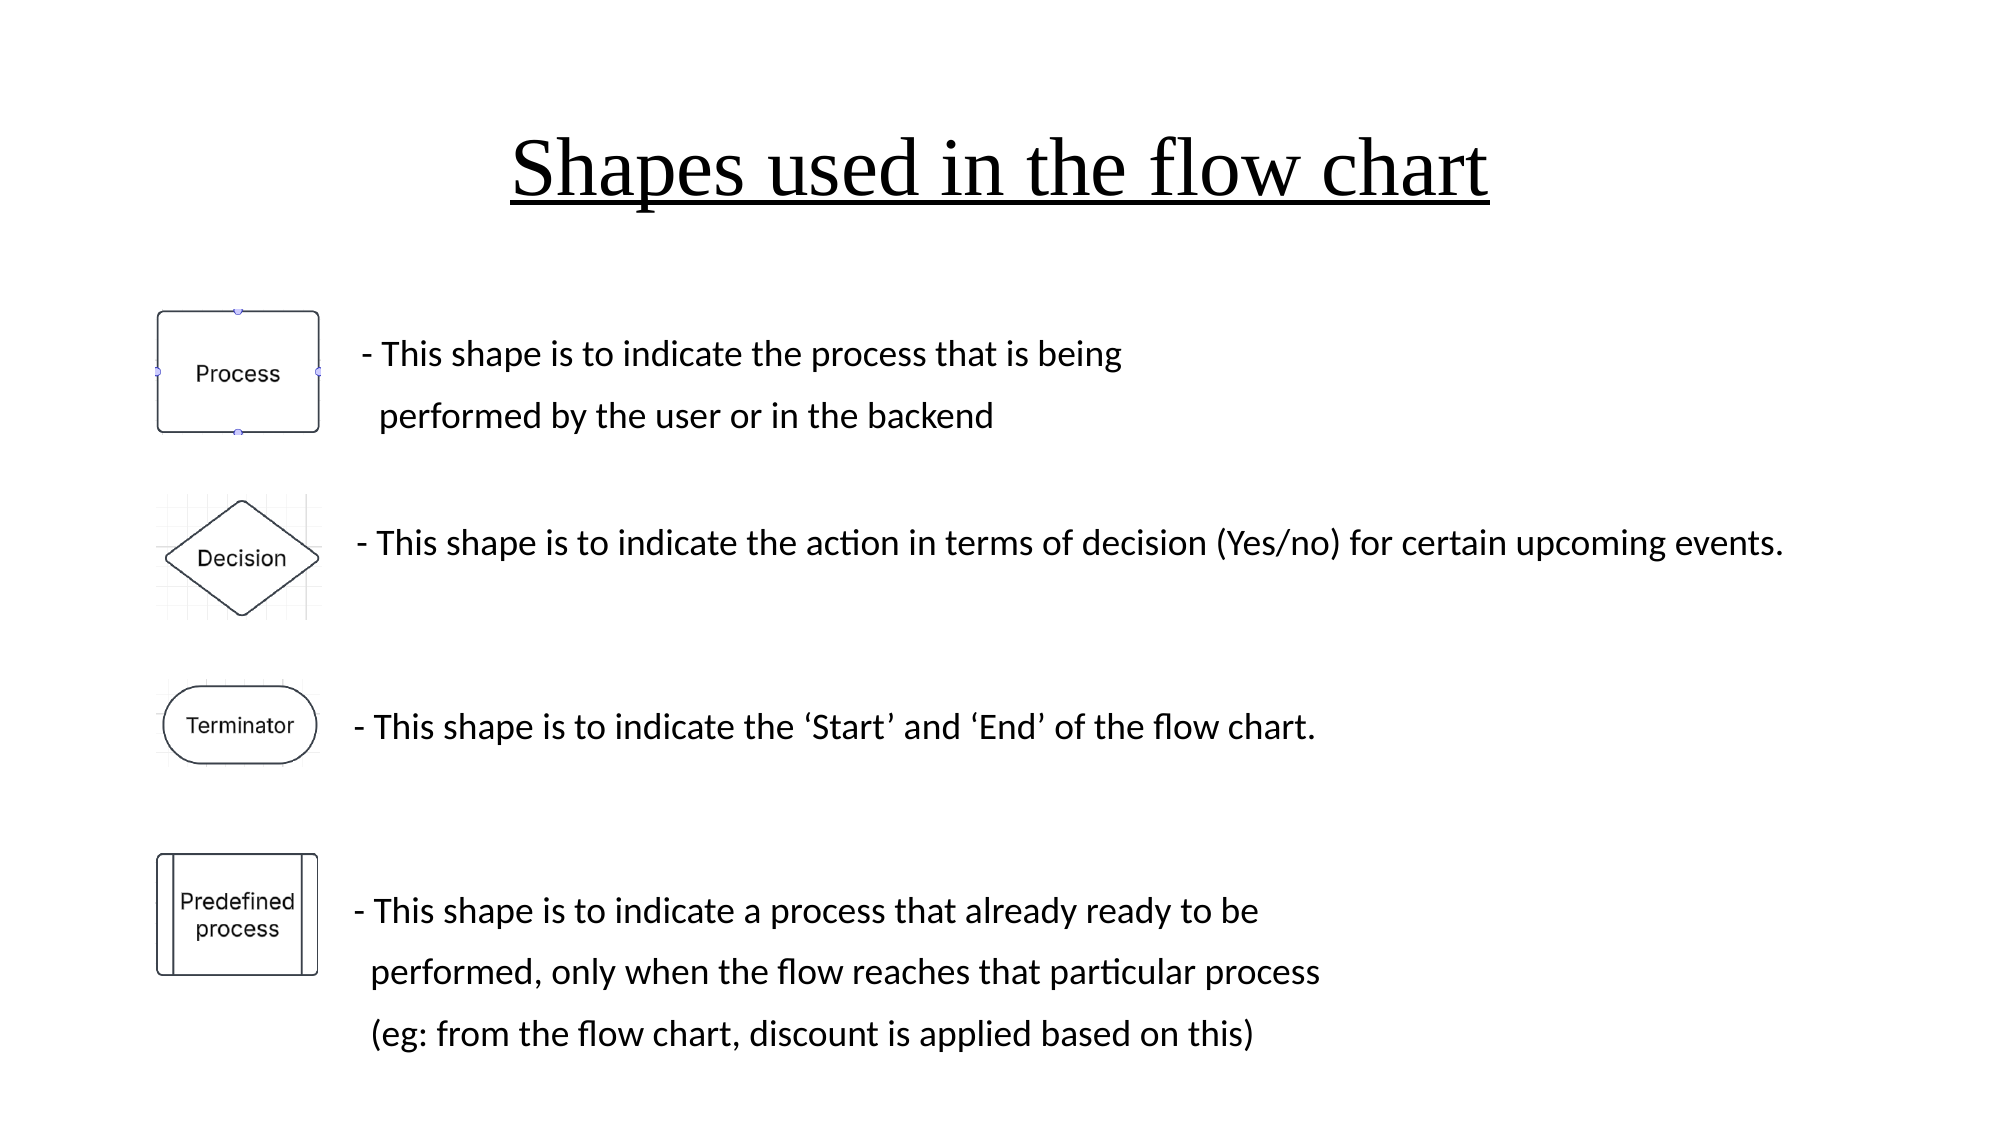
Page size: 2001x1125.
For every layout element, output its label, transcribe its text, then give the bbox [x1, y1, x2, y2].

list - This shape is to indicate the process that is being performed by the user or in the backend - This shape is to indicate the action in terms of decision (Yes/no) for certain upcoming events. - This shape is to indicate the ‘Start’ and ‘End’ of the flow chart. - This shape is to indicate a process that already ready to be performed, only when the flow reaches that particular process (eg: from the flow chart, discount is applied based on this) [137, 256, 1863, 1095]
picture [156, 679, 320, 767]
title Shapes used in the flow chart [137, 59, 1863, 256]
picture [156, 494, 322, 620]
picture [155, 309, 321, 435]
picture [155, 853, 318, 976]
